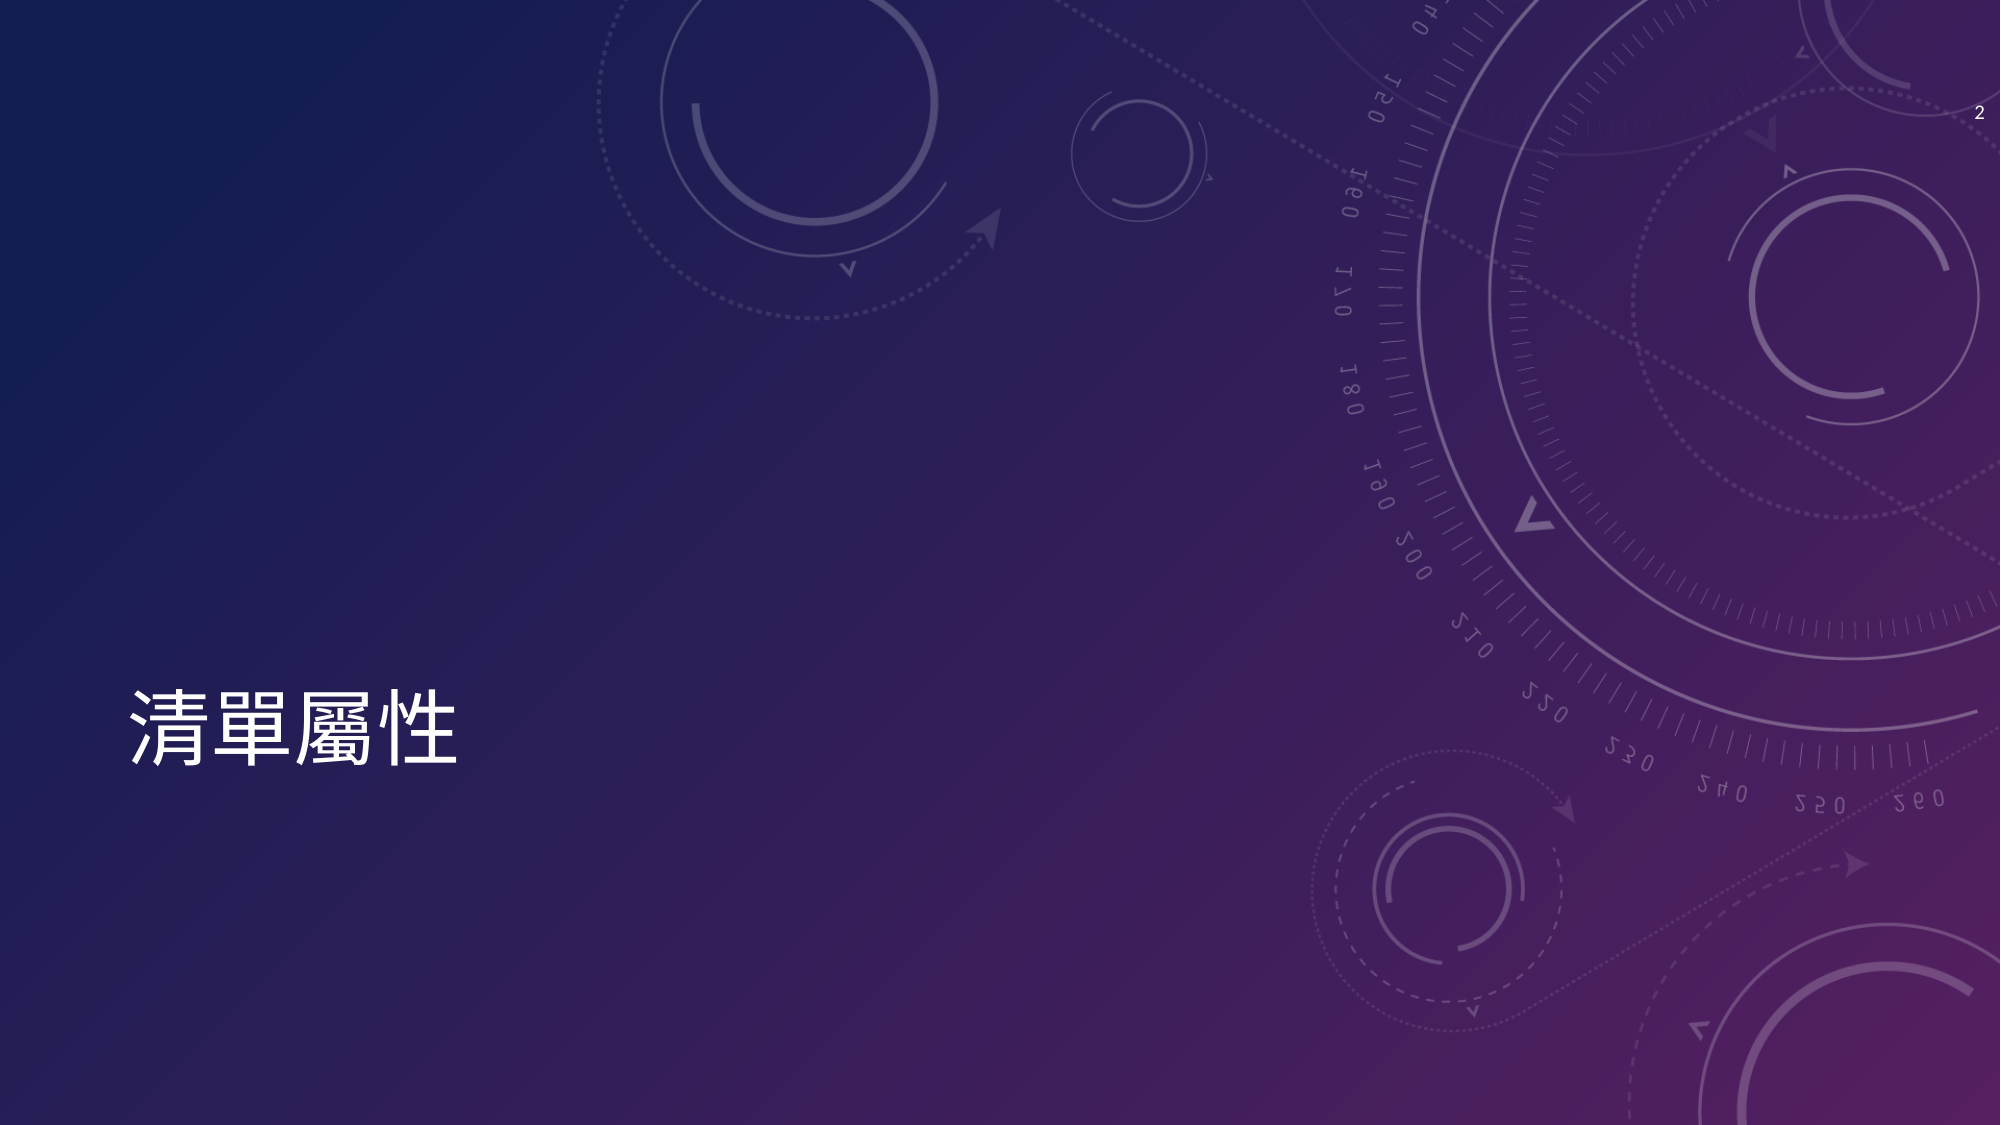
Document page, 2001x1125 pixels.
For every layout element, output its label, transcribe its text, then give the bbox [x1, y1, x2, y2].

slide_number 2 [1896, 48, 2000, 175]
title 清單屬性 [112, 542, 1775, 784]
picture [0, 0, 2000, 1125]
